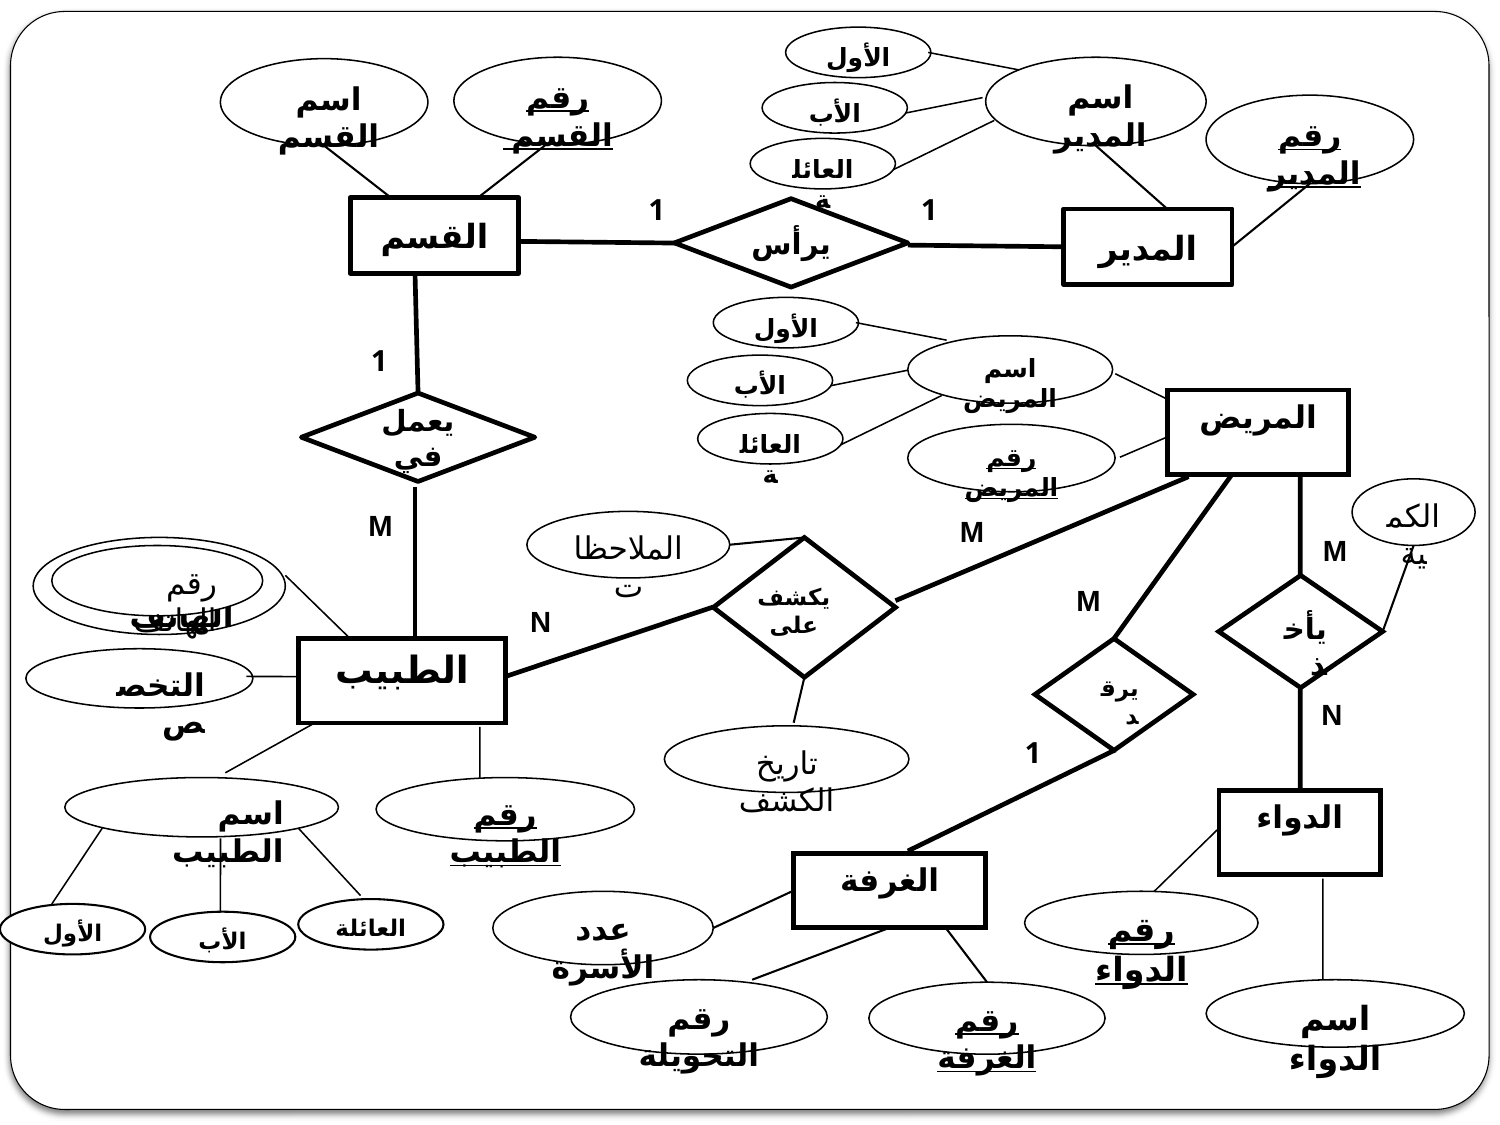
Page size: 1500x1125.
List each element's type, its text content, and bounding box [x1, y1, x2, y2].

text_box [793, 677, 805, 723]
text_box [0, 26, 1465, 1055]
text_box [1382, 545, 1414, 632]
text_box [729, 537, 805, 545]
text_box الكمية [1469, 497, 1476, 527]
